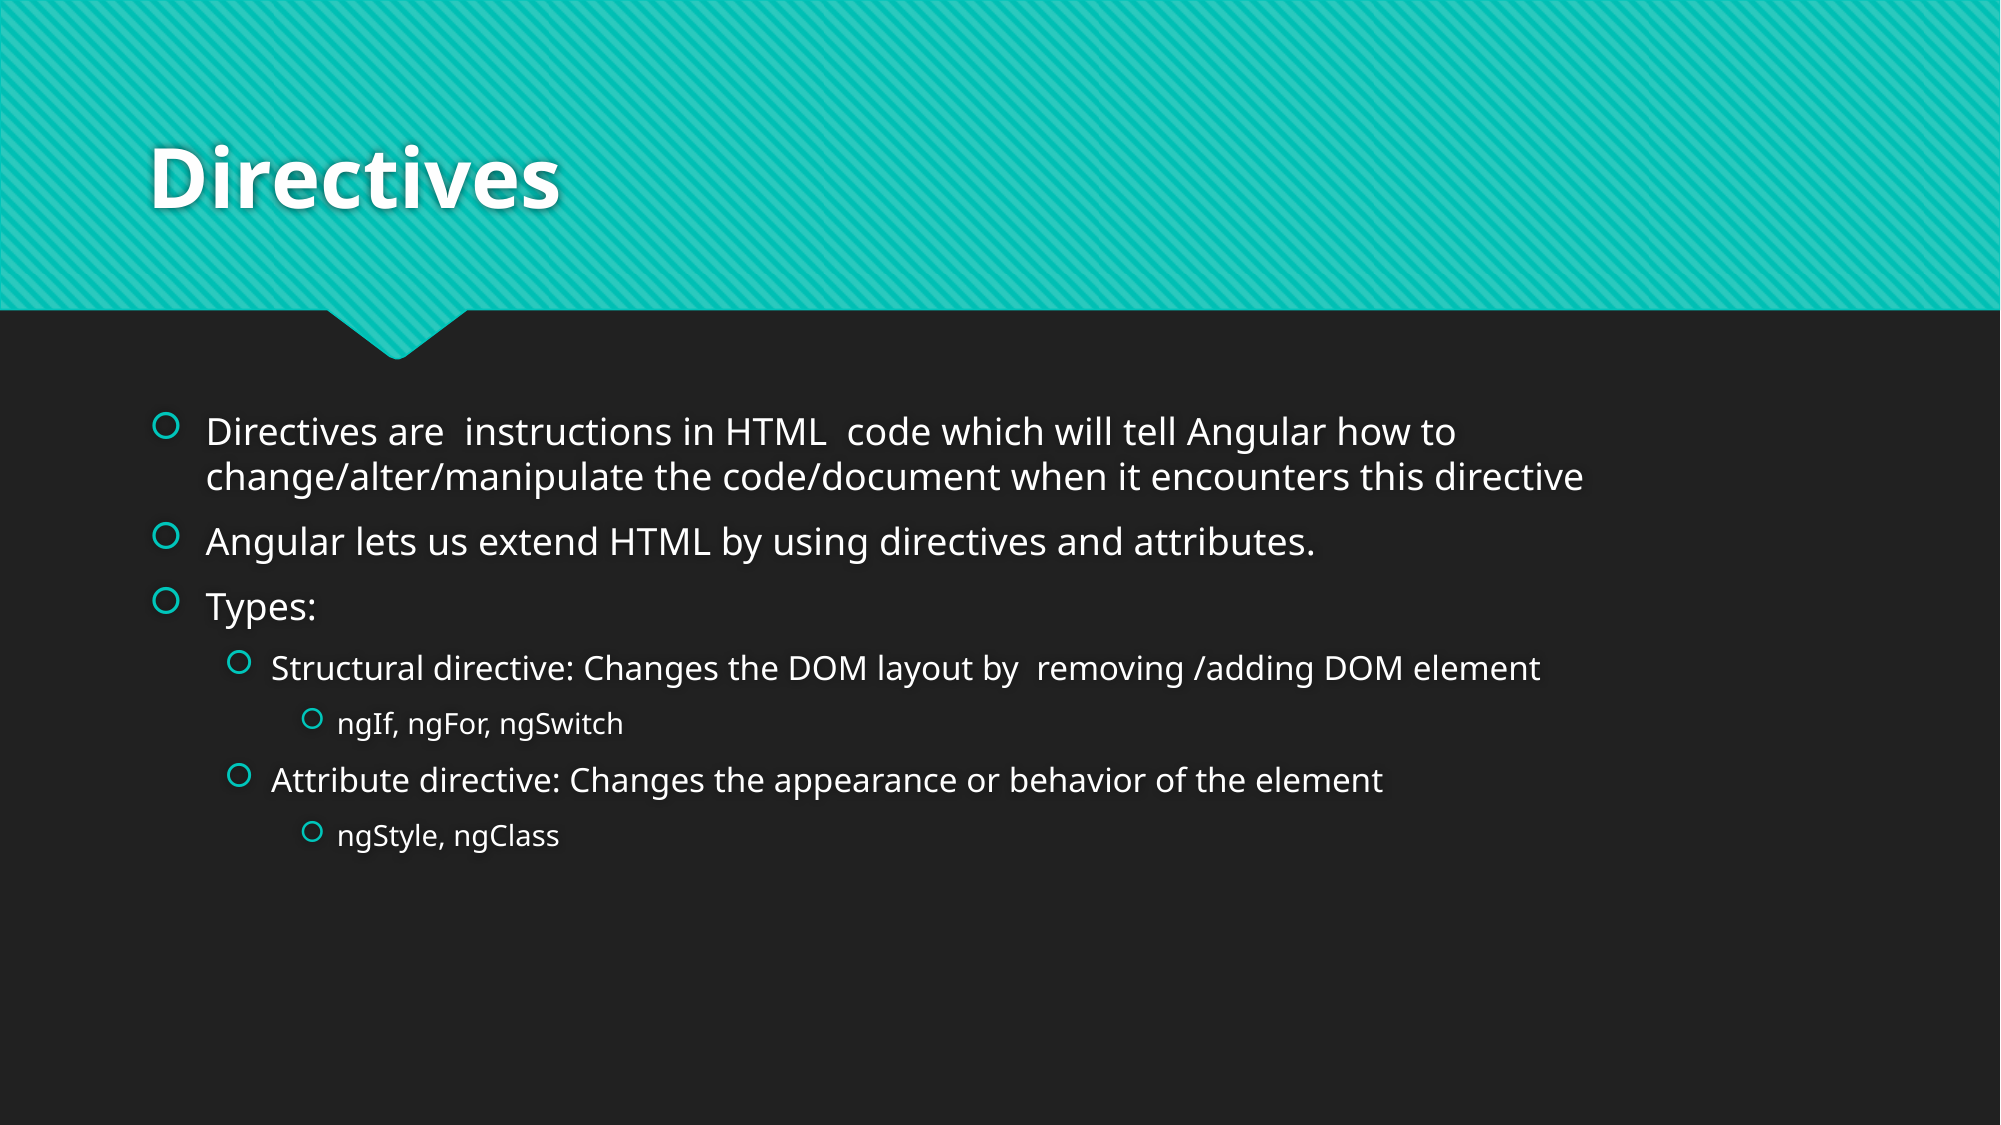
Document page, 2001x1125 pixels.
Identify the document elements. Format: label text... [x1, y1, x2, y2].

title Directives [132, 73, 1868, 233]
list Directives are instructions in HTML code which will tell Angular how to change/alter/manipulate the code/document when it encounters this directive Angular lets us extend HTML by using directives and attributes. Types: Structural directive: Changes the DOM layout by removing /adding DOM element ngIf, ngFor, ngSwitch Attribute directive: Changes the appearance or behavior of the element ngStyle, ngClass [134, 364, 1866, 962]
